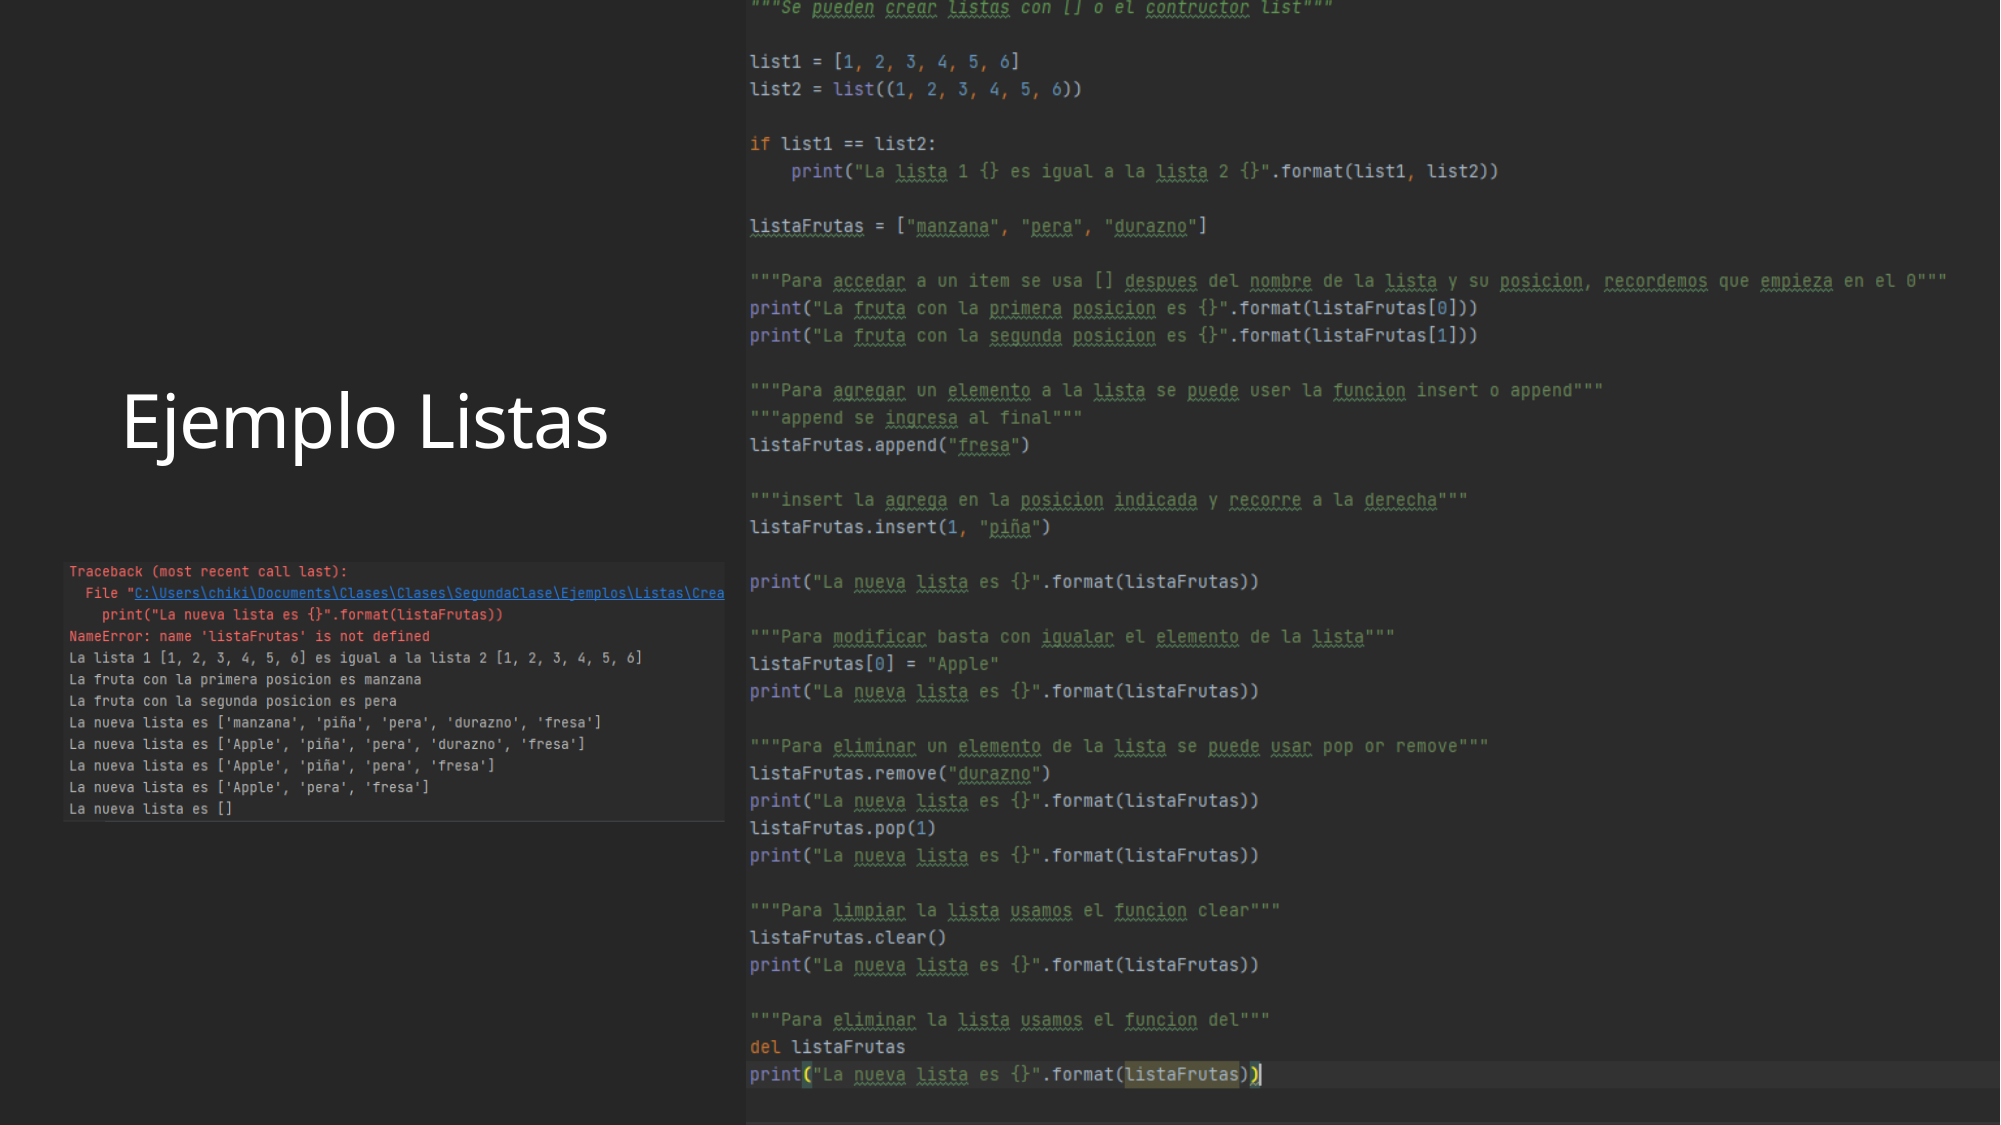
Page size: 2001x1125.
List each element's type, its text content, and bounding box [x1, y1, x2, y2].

title Ejemplo Listas [105, 128, 683, 473]
picture [62, 561, 726, 823]
picture [745, 0, 2000, 1125]
